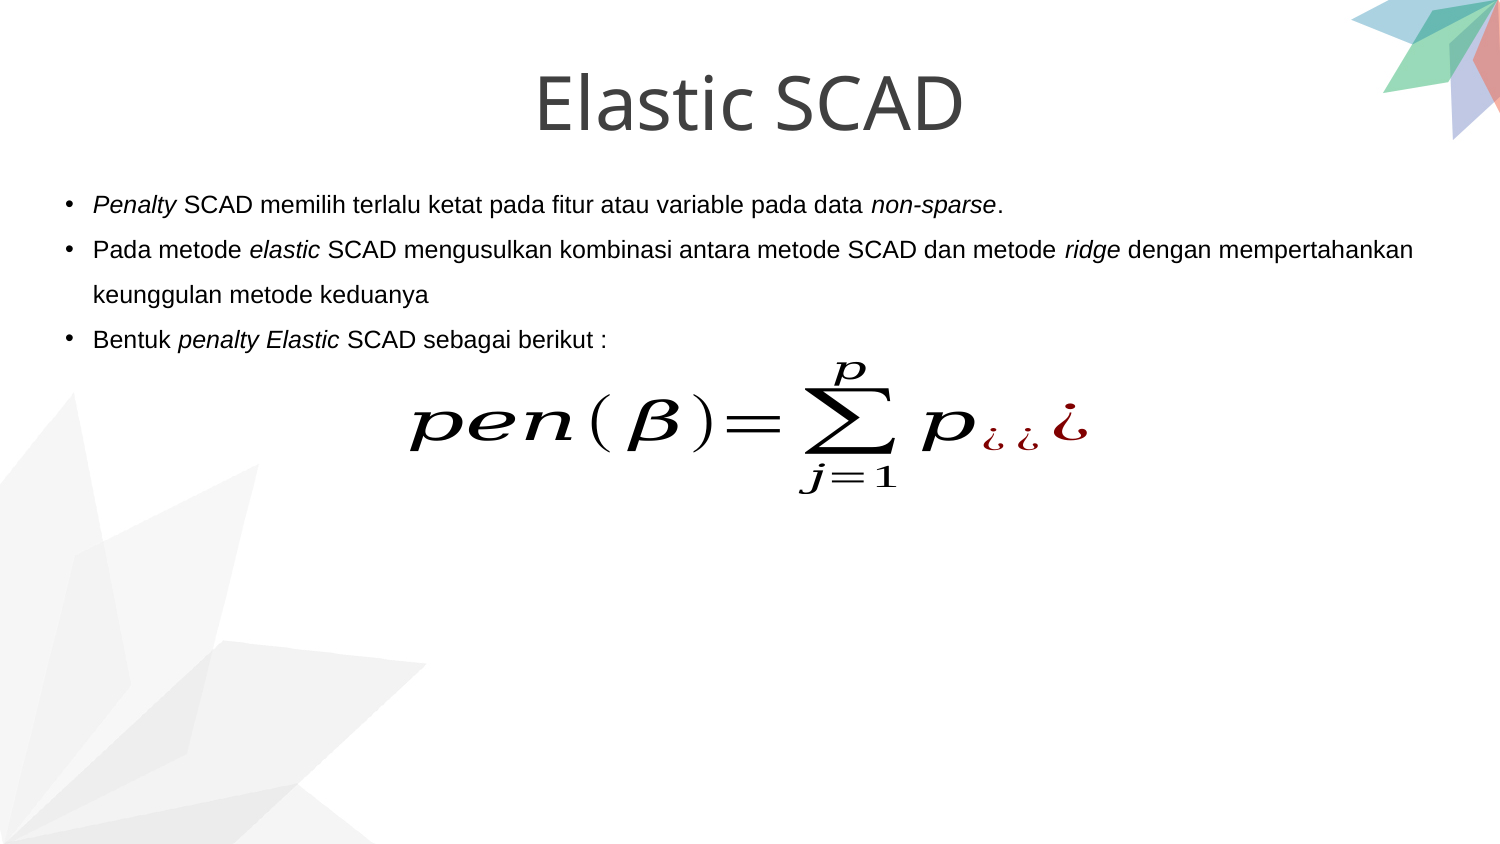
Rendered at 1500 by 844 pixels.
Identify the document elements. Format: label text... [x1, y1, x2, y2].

picture [0, 162, 1500, 844]
picture [0, 0, 1500, 67]
list Elastic SCAD [0, 67, 1500, 162]
text_box Penalty SCAD memilih terlalu ketat pada fitur atau variable pada data non-sparse. Pada metode elastic SCAD mengusulkan kombinasi antara metode SCAD dan metode ridge dengan mempertahankan keunggulan metode keduanya Bentuk penalty Elastic SCAD sebagai berikut : [50, 166, 1500, 361]
